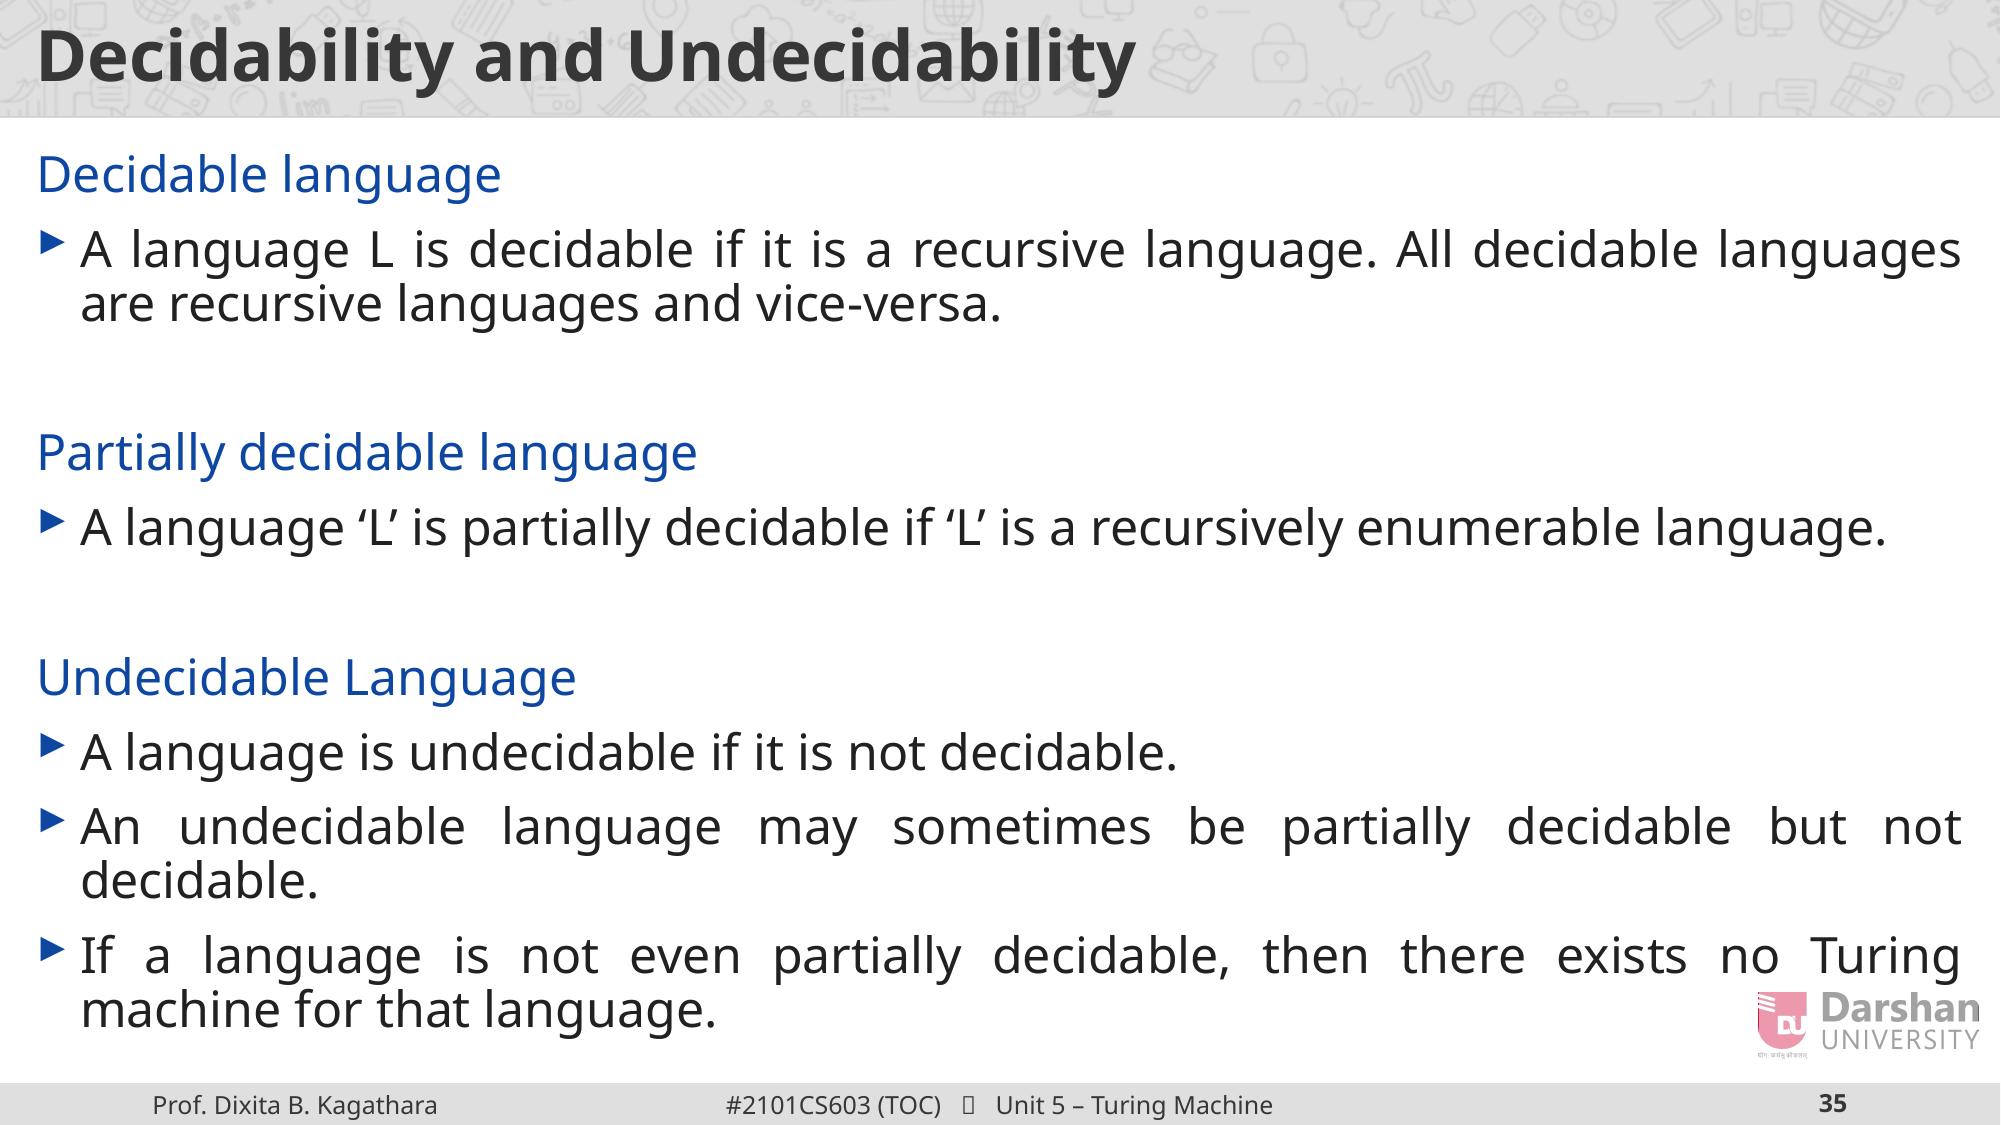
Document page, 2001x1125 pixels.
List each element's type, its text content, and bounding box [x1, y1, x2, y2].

list Decidable language A language L is decidable if it is a recursive language. All decidable languages are recursive languages and vice-versa. Partially decidable language A language ‘L’ is partially decidable if ‘L’ is a recursively enumerable language. Undecidable Language A language is undecidable if it is not decidable. An undecidable language may sometimes be partially decidable but not decidable. If a language is not even partially decidable, then there exists no Turing machine for that language. [21, 141, 1979, 1059]
title Decidability and Undecidability [0, 0, 2000, 117]
